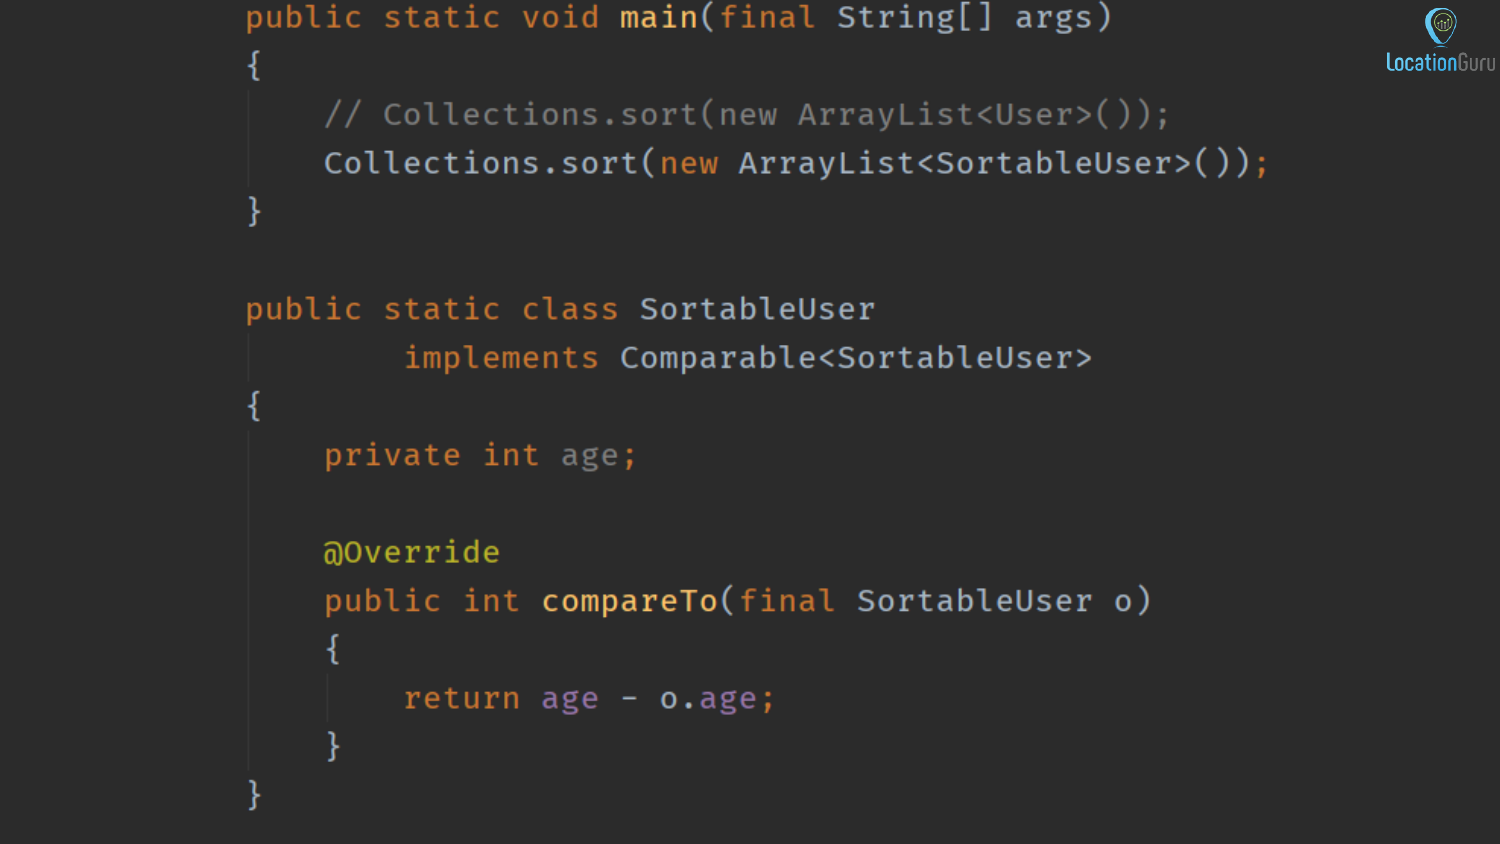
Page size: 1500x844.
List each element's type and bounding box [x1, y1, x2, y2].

picture [219, 0, 1281, 844]
picture [1387, 8, 1495, 71]
